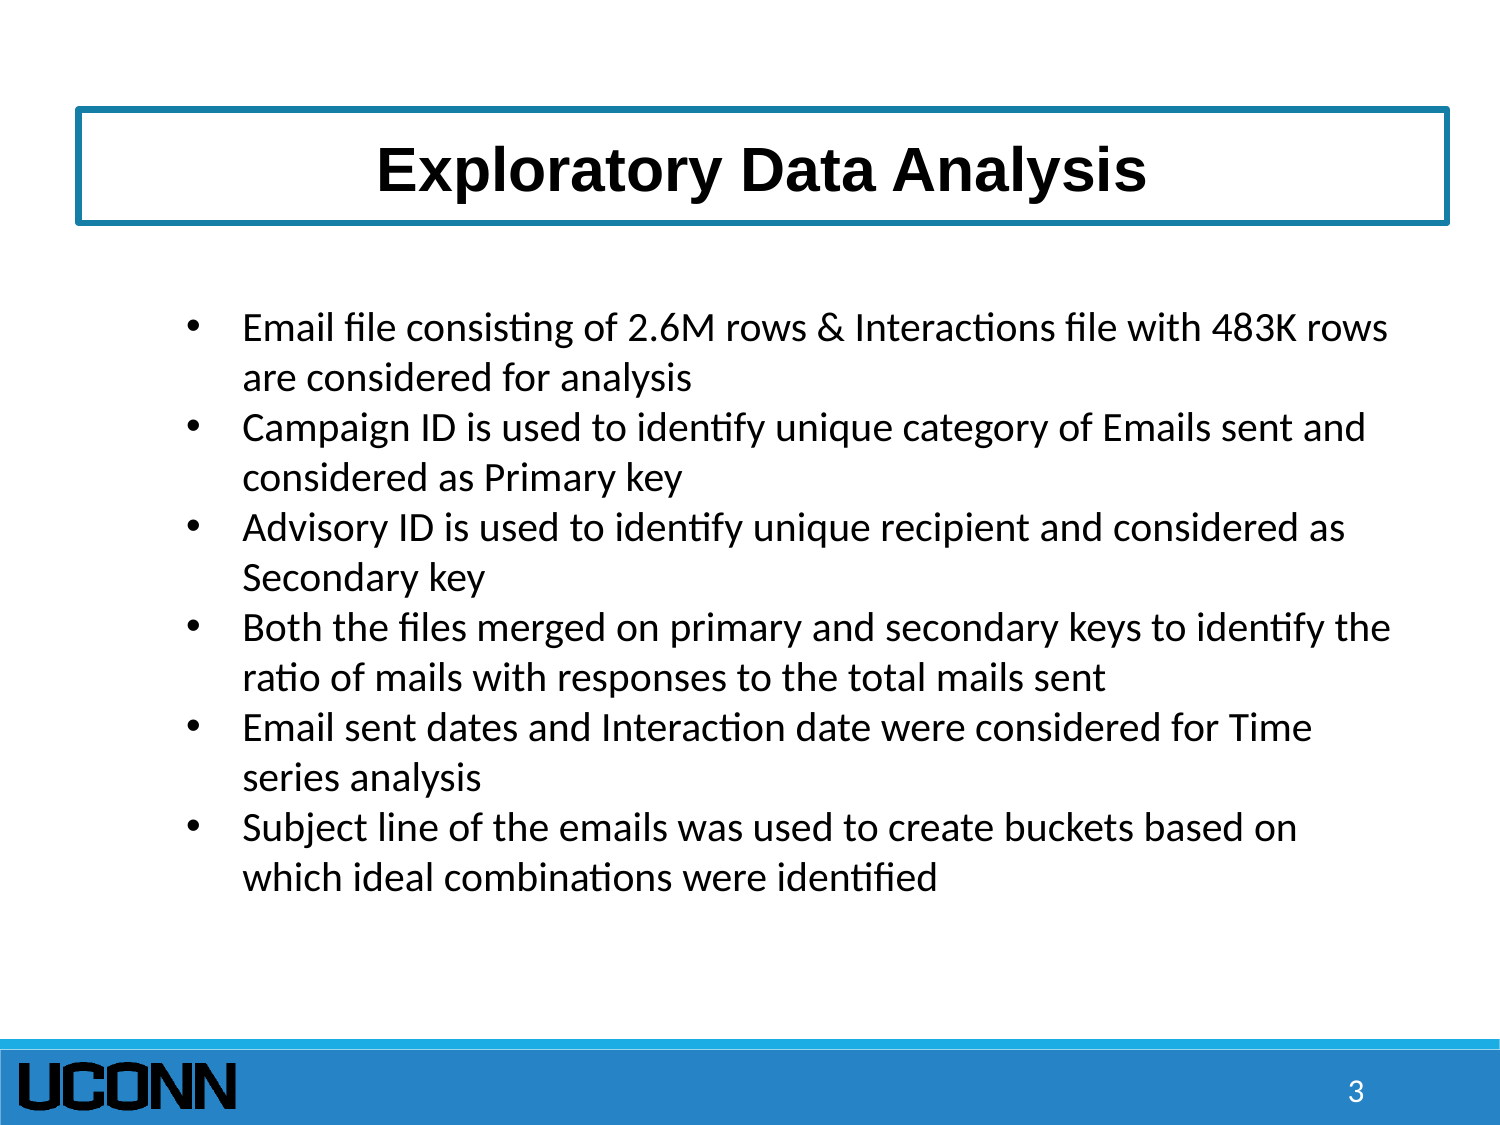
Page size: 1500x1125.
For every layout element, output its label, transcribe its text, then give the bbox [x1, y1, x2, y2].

slide_number 3 [1218, 1059, 1380, 1120]
text_box Exploratory Data Analysis [78, 109, 1448, 223]
text_box Email file consisting of 2.6M rows & Interactions file with 483K rows are considered for analysis Campaign ID is used to identify unique category of Emails sent and considered as Primary key Advisory ID is used to identify unique recipient and considered as Secondary key Both the files merged on primary and secondary keys to identify the ratio of mails with responses to the total mails sent Email sent dates and Interaction date were considered for Time series analysis Subject line of the emails was used to create buckets based on which ideal combinations were identified [95, 316, 1424, 934]
picture [19, 1060, 236, 1115]
